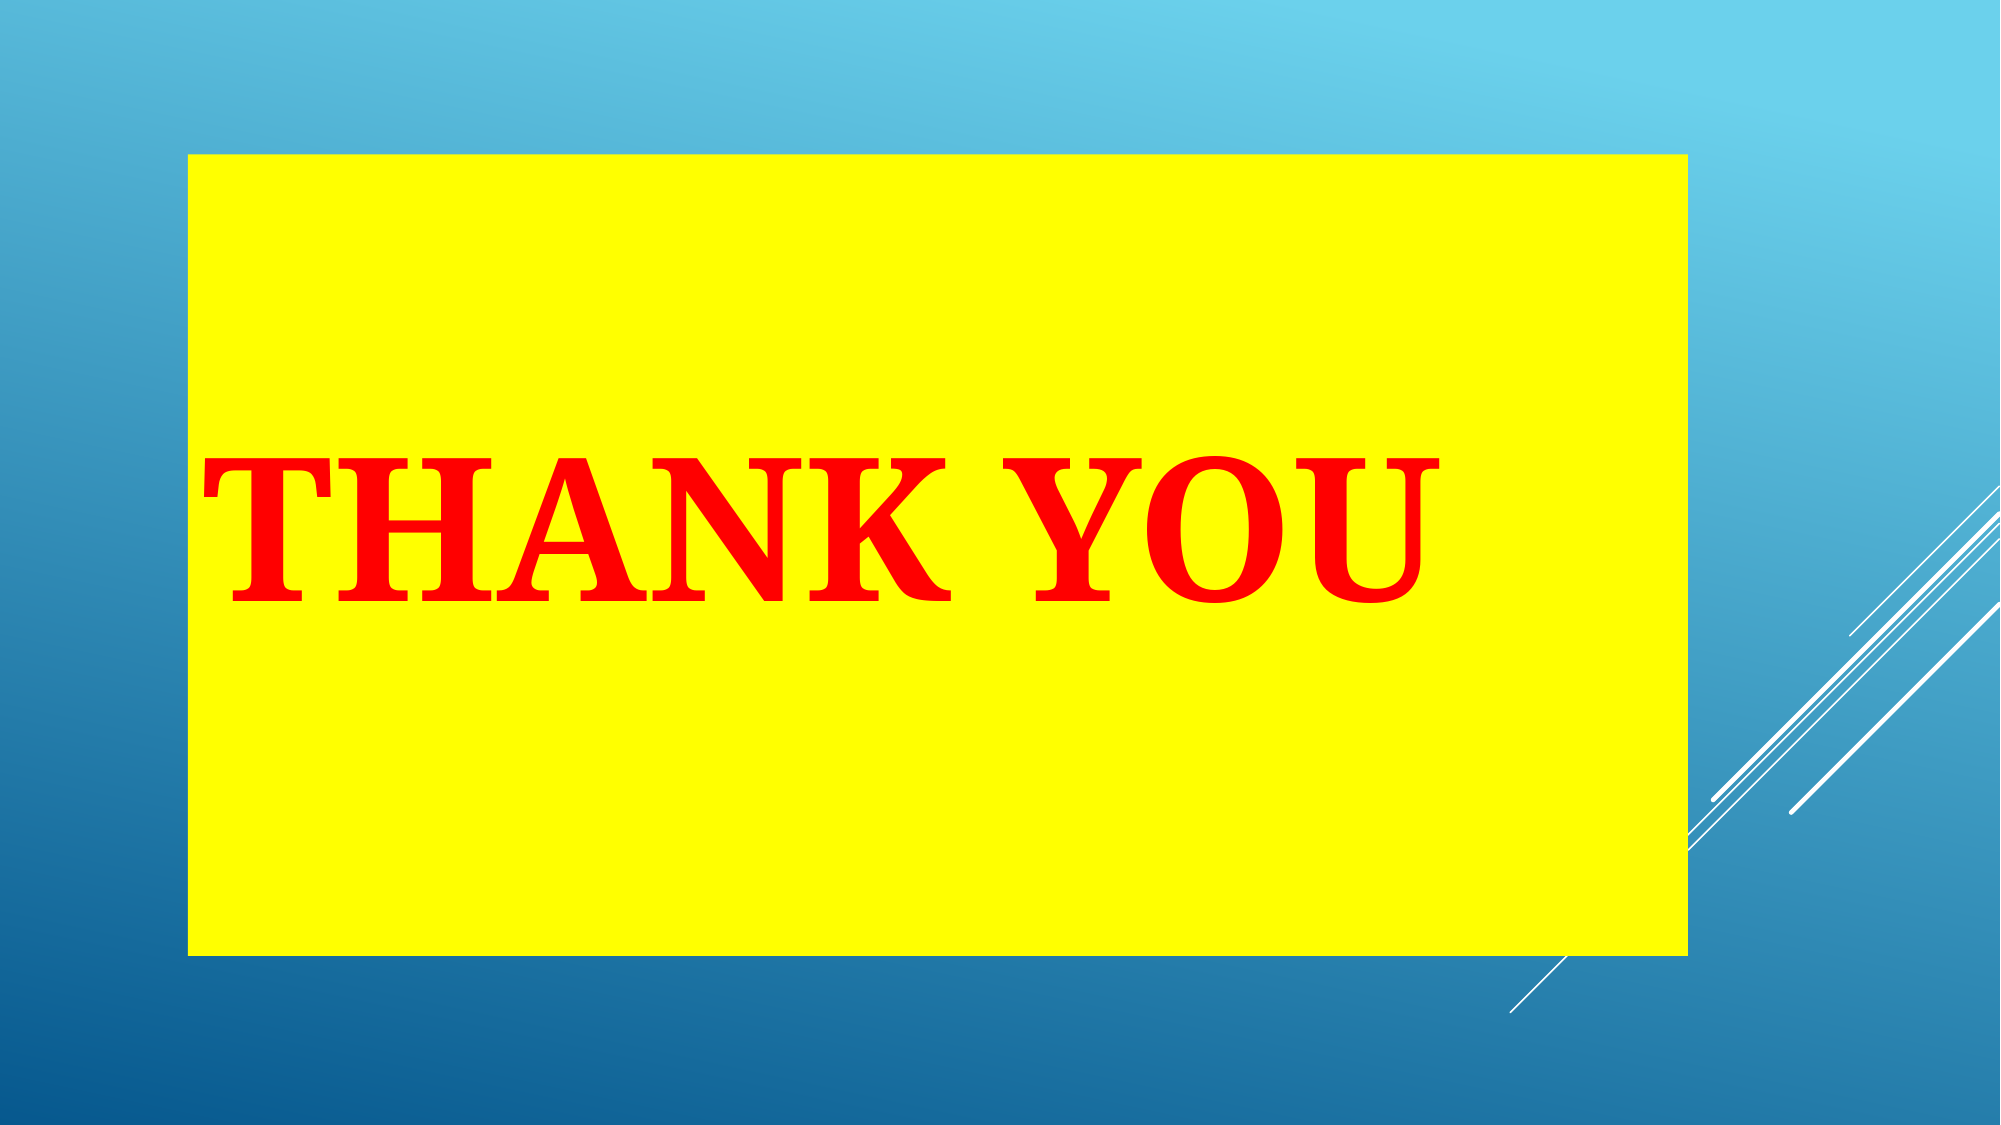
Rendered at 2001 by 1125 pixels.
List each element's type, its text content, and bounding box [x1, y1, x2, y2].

text_box THANK YOU [187, 154, 1688, 956]
